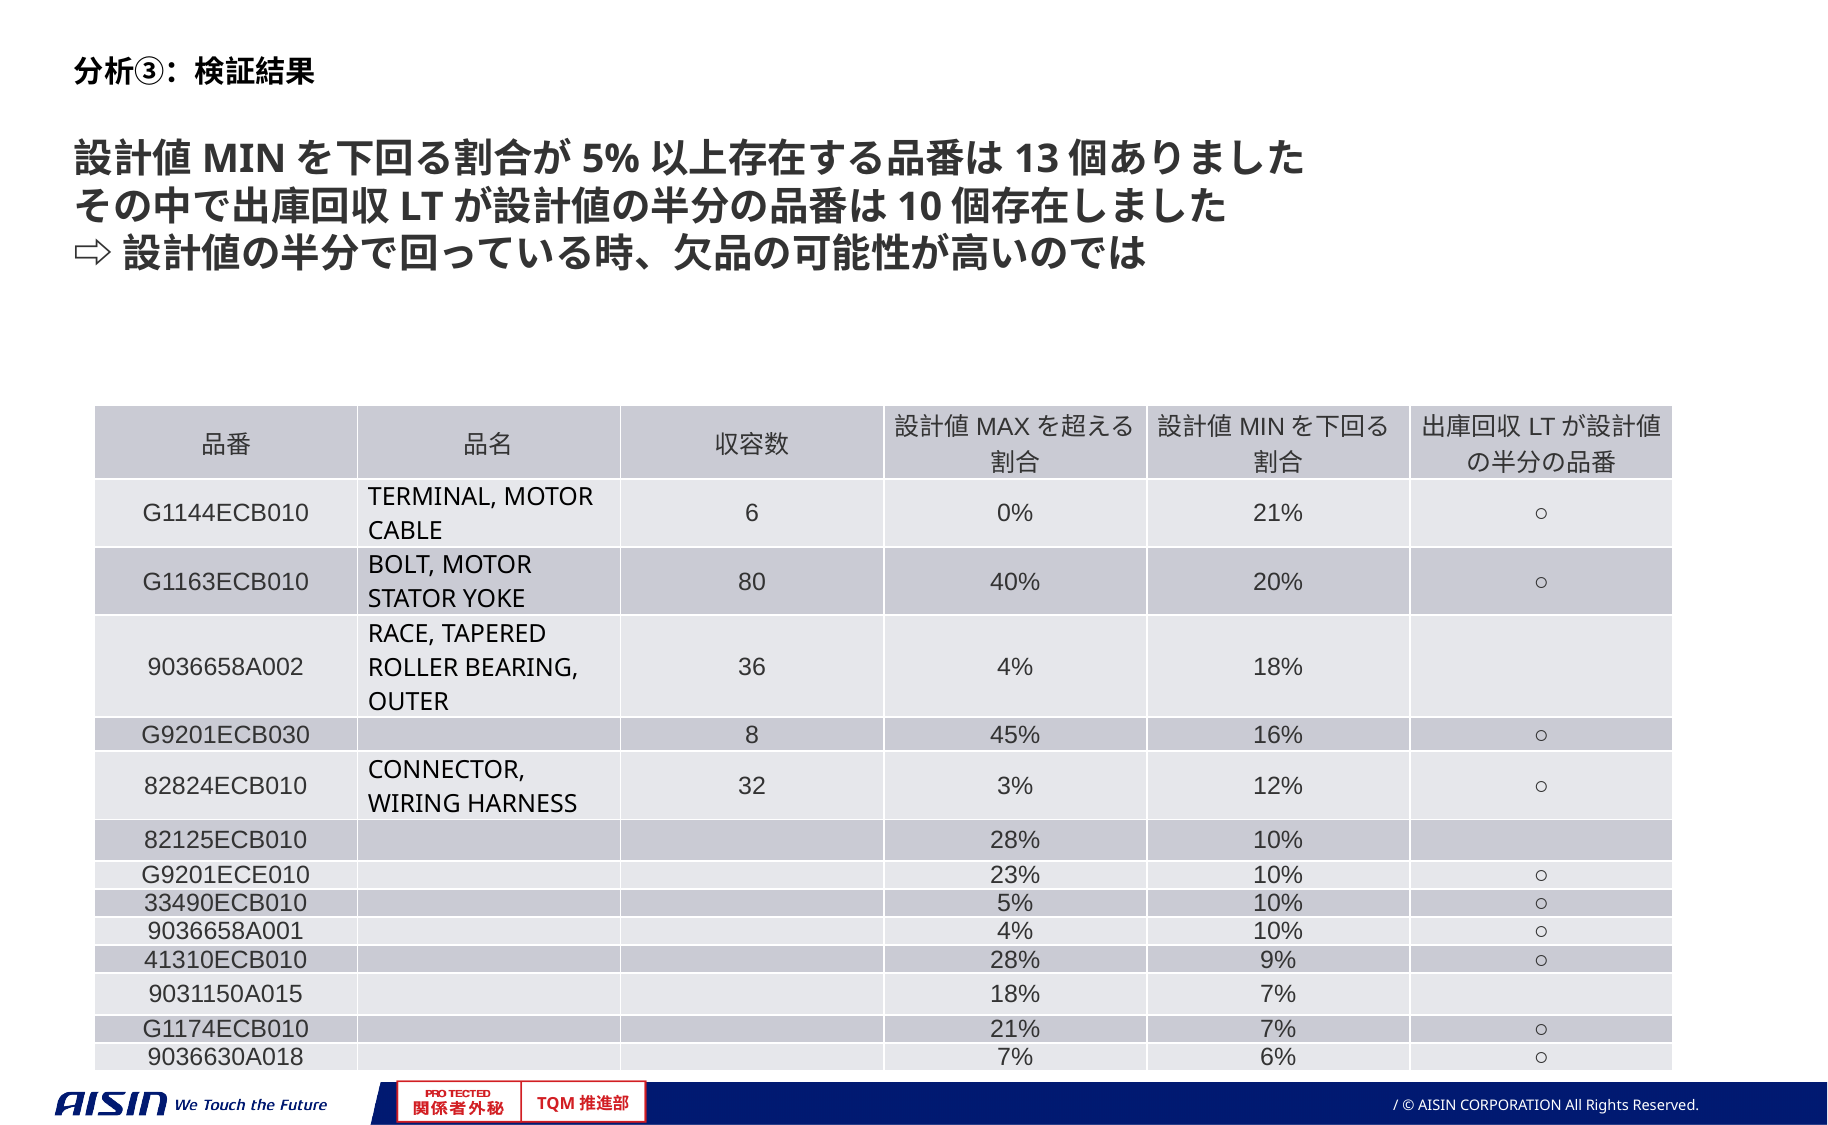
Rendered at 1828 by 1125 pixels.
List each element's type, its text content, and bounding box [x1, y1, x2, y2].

table_cell 10% [1148, 918, 1409, 944]
table_cell [358, 718, 620, 750]
table_cell 10% [1148, 862, 1409, 888]
table_cell G9201ECE010 [95, 862, 357, 888]
table_cell 28% [885, 946, 1146, 972]
table_cell [358, 890, 620, 916]
table_header 設計値MINを下回る 割合 [1148, 406, 1409, 478]
table_header 品名 [358, 406, 620, 478]
table_cell [621, 862, 883, 888]
table_cell 28% [885, 820, 1146, 860]
slide_number [1792, 1083, 1825, 1125]
table_cell 33490ECB010 [95, 890, 357, 916]
table_cell [1411, 974, 1672, 1014]
table_cell 6% [1148, 1044, 1409, 1070]
table_cell ○ [1411, 718, 1672, 750]
table_cell ○ [1411, 862, 1672, 888]
table_cell 36 [621, 616, 883, 716]
table_cell 8 [621, 718, 883, 750]
table_cell CONNECTOR, WIRING HARNESS [358, 752, 620, 819]
table_cell 5% [885, 890, 1146, 916]
table_cell TERMINAL, MOTOR CABLE [358, 480, 620, 546]
table_cell [621, 946, 883, 972]
table_cell 9031150A015 [95, 974, 357, 1014]
table_cell G1174ECB010 [95, 1016, 357, 1042]
table_cell [621, 820, 883, 860]
table_cell [1411, 820, 1672, 860]
table_cell 18% [1148, 616, 1409, 716]
table_cell [621, 890, 883, 916]
table_cell 20% [1148, 548, 1409, 614]
table_cell [621, 1016, 883, 1042]
table_cell 9036658A002 [95, 616, 357, 716]
table_cell 45% [885, 718, 1146, 750]
table_cell G1163ECB010 [95, 548, 357, 614]
table_cell 12% [1148, 752, 1409, 819]
table_cell RACE, TAPERED ROLLER BEARING, OUTER [358, 616, 620, 716]
table_cell 41310ECB010 [95, 946, 357, 972]
table_cell [358, 1016, 620, 1042]
picture [0, 1075, 1828, 1125]
table_cell 21% [885, 1016, 1146, 1042]
table_cell 23% [885, 862, 1146, 888]
table_cell 40% [885, 548, 1146, 614]
table_cell ○ [1411, 480, 1672, 546]
table_cell [358, 946, 620, 972]
table_cell [621, 974, 883, 1014]
table_cell 3% [885, 752, 1146, 819]
table_cell BOLT, MOTOR STATOR YOKE [358, 548, 620, 614]
table_cell 4% [885, 918, 1146, 944]
list 分析③：検証結果 [65, 44, 1768, 103]
table_cell [358, 820, 620, 860]
table_cell 7% [1148, 1016, 1409, 1042]
table_header 収容数 [621, 406, 883, 478]
list 設計値MINを下回る割合が5%以上存在する品番は13個ありました その中で出庫回収LTが設計値の半分の品番は10個存在しました ⇨設計値の半分で回っている時、欠品の可能性が高いのでは [65, 125, 1768, 1052]
table_cell 0% [885, 480, 1146, 546]
table_cell G1144ECB010 [95, 480, 357, 546]
table_cell 7% [1148, 974, 1409, 1014]
table_cell 82125ECB010 [95, 820, 357, 860]
table_cell ○ [1411, 548, 1672, 614]
table_cell G9201ECB030 [95, 718, 357, 750]
table_cell [358, 862, 620, 888]
table_cell ○ [1411, 1016, 1672, 1042]
table_header 出庫回収LTが設計値の半分の品番 [1411, 406, 1672, 478]
table_header 品番 [95, 406, 357, 478]
table_cell 80 [621, 548, 883, 614]
table_cell [621, 1044, 883, 1070]
table_cell ○ [1411, 946, 1672, 972]
table_cell 4% [885, 616, 1146, 716]
table_cell 21% [1148, 480, 1409, 546]
table_cell 82824ECB010 [95, 752, 357, 819]
table_cell 16% [1148, 718, 1409, 750]
table_cell [358, 974, 620, 1014]
table_cell ○ [1411, 1044, 1672, 1070]
table_cell ○ [1411, 890, 1672, 916]
table_cell ○ [1411, 918, 1672, 944]
table_cell 10% [1148, 820, 1409, 860]
table_cell 7% [885, 1044, 1146, 1070]
table_cell 32 [621, 752, 883, 819]
table_cell [358, 918, 620, 944]
table_cell 6 [621, 480, 883, 546]
table_cell 10% [1148, 890, 1409, 916]
table_cell 9% [1148, 946, 1409, 972]
table_cell 9036658A001 [95, 918, 357, 944]
table_cell [358, 1044, 620, 1070]
table_cell 18% [885, 974, 1146, 1014]
table_cell [1411, 616, 1672, 716]
table_header 設計値MAXを超える 割合 [885, 406, 1146, 478]
table_cell [621, 918, 883, 944]
table_cell 9036630A018 [95, 1044, 357, 1070]
table_cell ○ [1411, 752, 1672, 819]
